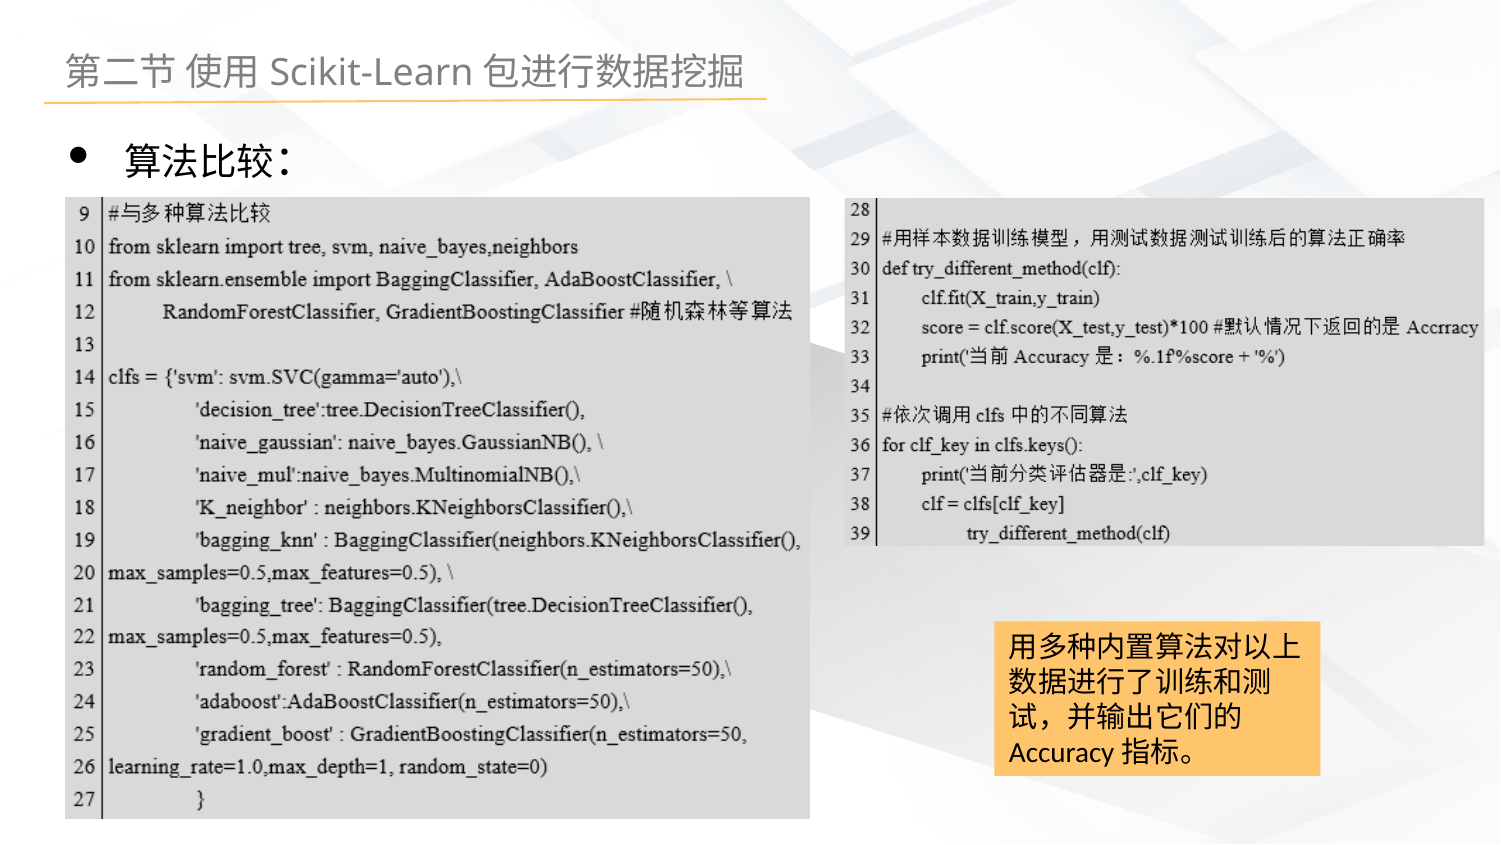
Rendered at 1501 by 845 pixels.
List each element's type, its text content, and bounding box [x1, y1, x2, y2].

text_box 用多种内置算法对以上数据进行了训练和测试，并输出它们的Accuracy指标。 [994, 621, 1321, 776]
text_box [810, 341, 1501, 844]
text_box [844, 198, 1485, 546]
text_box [64, 197, 810, 819]
text_box 算法比较： [53, 126, 1424, 264]
